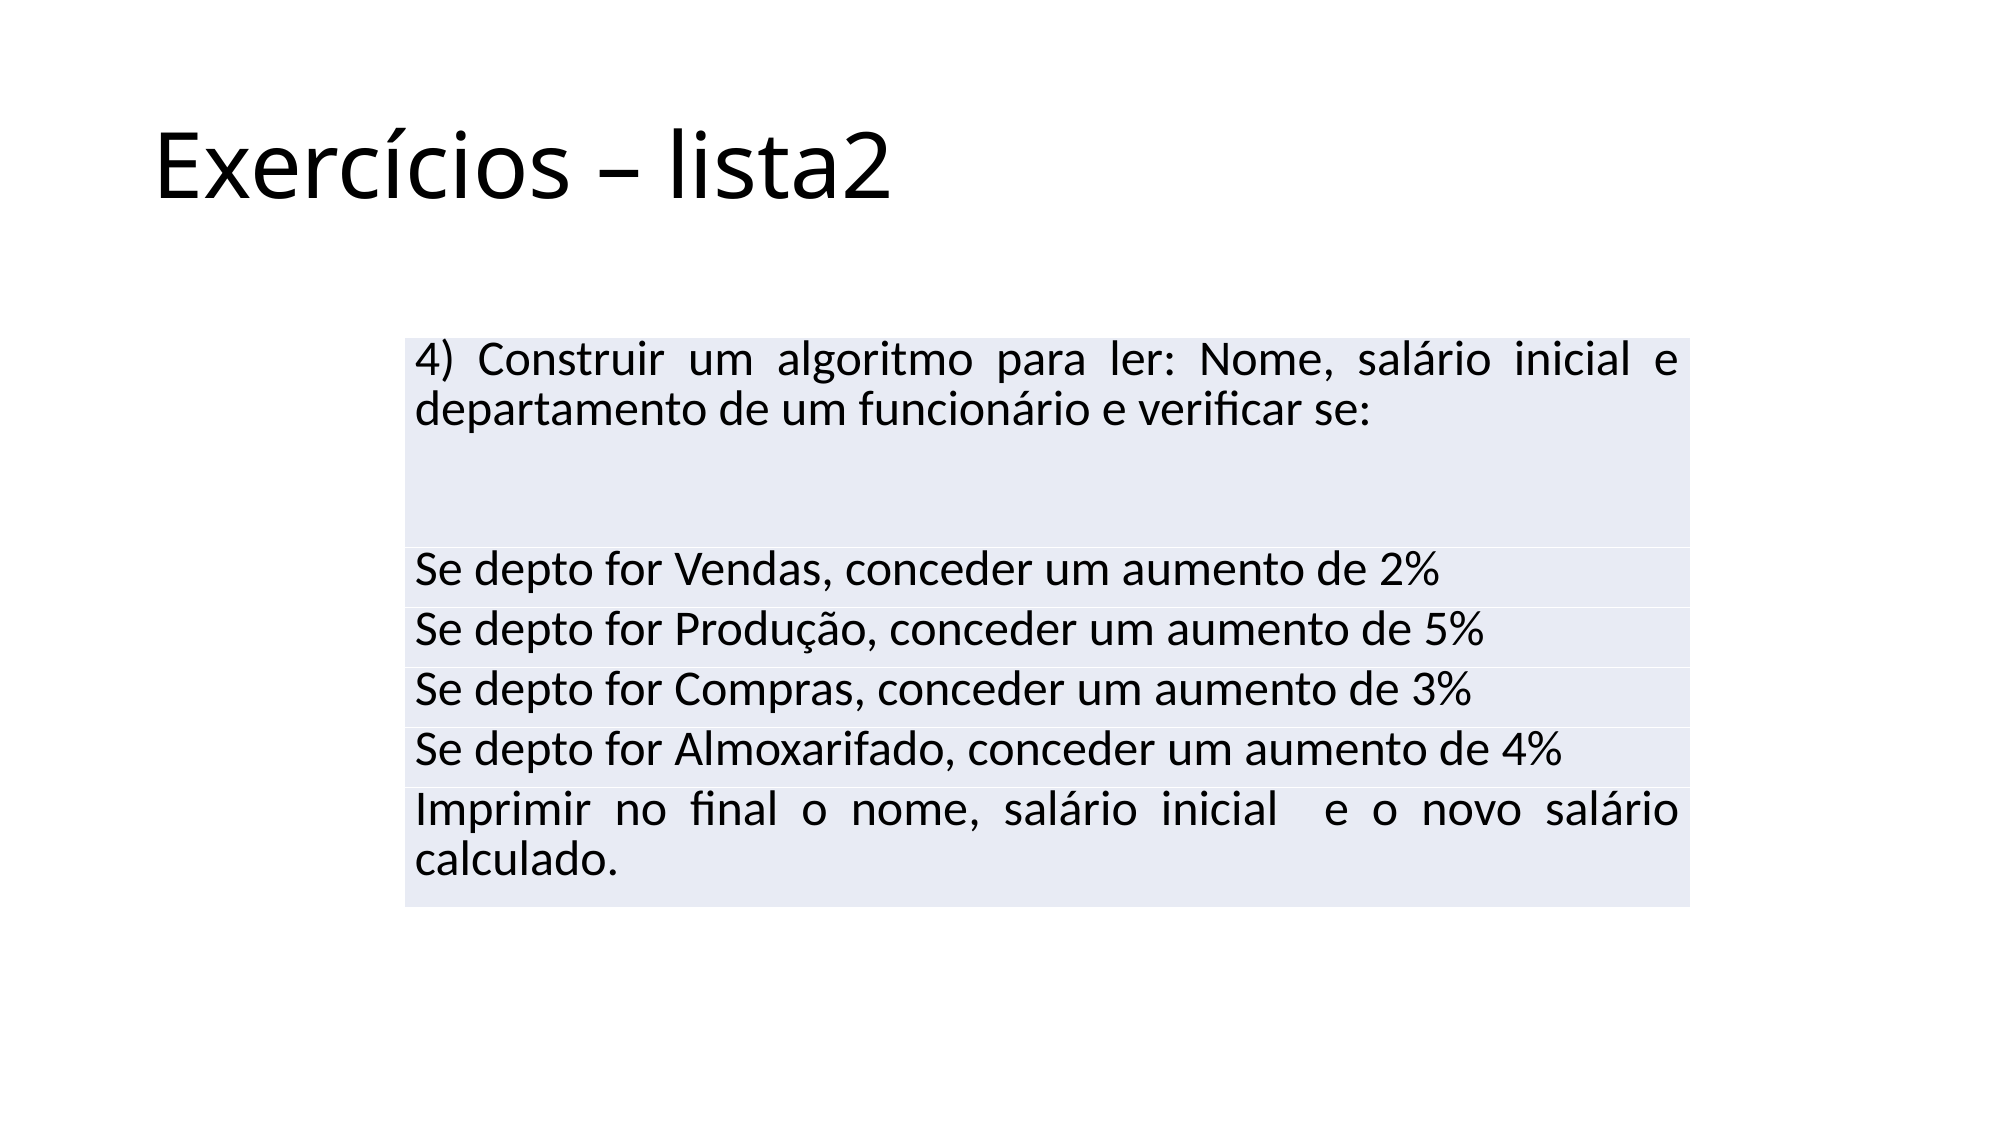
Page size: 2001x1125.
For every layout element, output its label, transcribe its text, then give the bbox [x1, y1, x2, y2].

table_cell Se depto for Compras, conceder um aumento de 3% [405, 668, 1690, 727]
table_cell Se depto for Vendas, conceder um aumento de 2% [405, 548, 1690, 607]
table_cell Se depto for Almoxarifado, conceder um aumento de 4% [405, 728, 1690, 787]
table_cell Se depto for Produção, conceder um aumento de 5% [405, 608, 1690, 667]
table_cell Imprimir no final o nome, salário inicial e o novo salário calculado. [405, 788, 1690, 907]
title Exercícios – lista2 [137, 59, 1863, 278]
table_header 4) Construir um algoritmo para ler: Nome, salário inicial e departamento de um funcionário e verificar se: [405, 338, 1690, 547]
